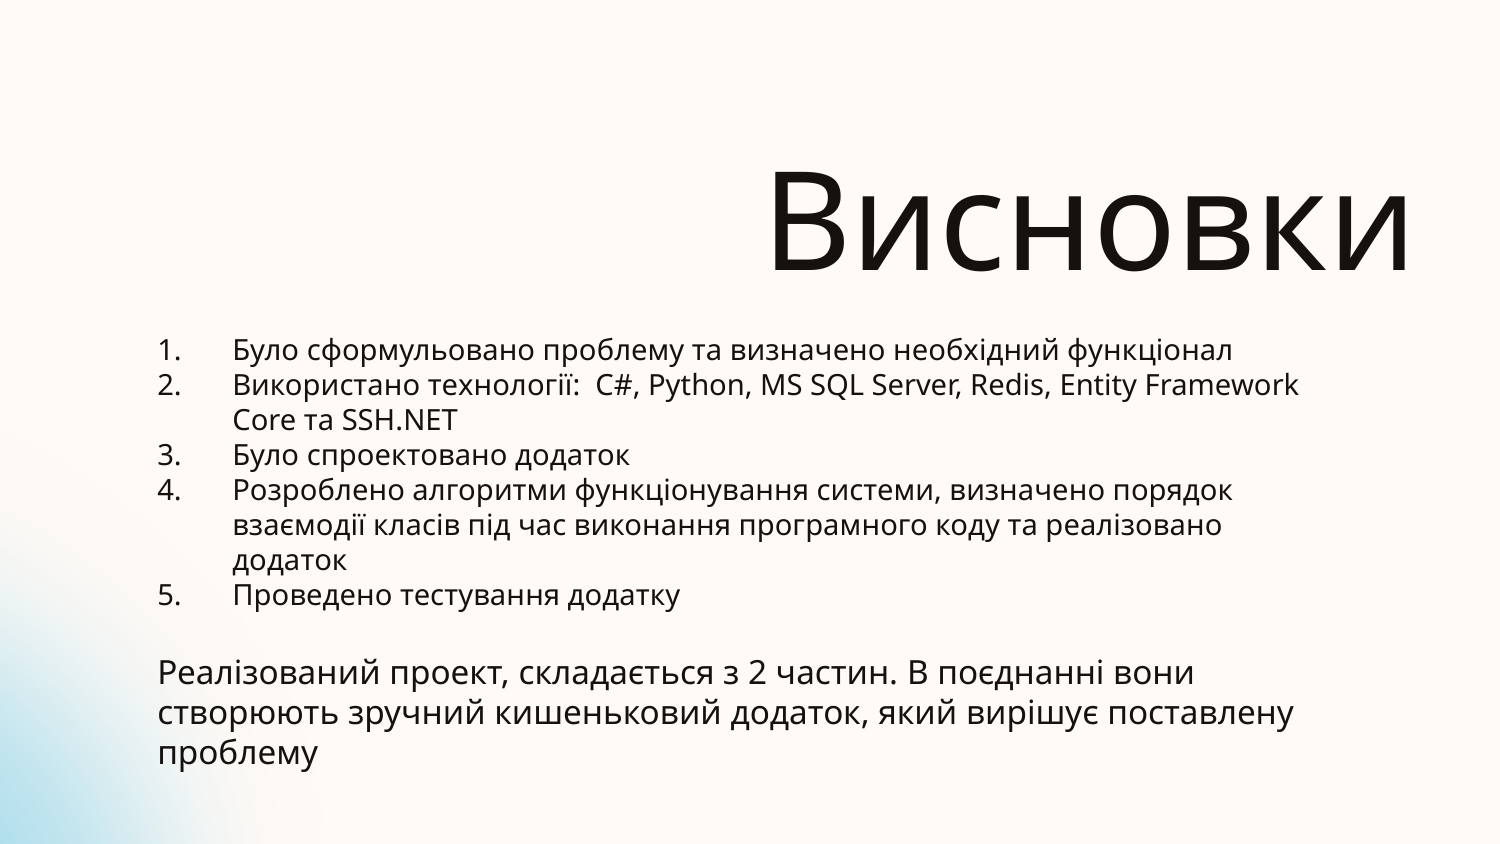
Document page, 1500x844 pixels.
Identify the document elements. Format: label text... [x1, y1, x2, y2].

picture [0, 104, 673, 844]
title Висновки [600, 222, 1433, 313]
list Було сформульовано проблему та визначено необхідний функціонал Використано технології: C#, Python, MS SQL Server, Redis, Entity Framework Core та SSH.NET Було спроектовано додаток Розроблено алгоритми функціонування системи, визначено порядок взаємодії класів під час виконання програмного коду та реалізовано додаток Проведено тестування додатку Реалізований проект, складається з 2 частин. В поєднанні вони створюють зручний кишеньковий додаток, який вирішує поставлену проблему [117, 316, 1338, 754]
